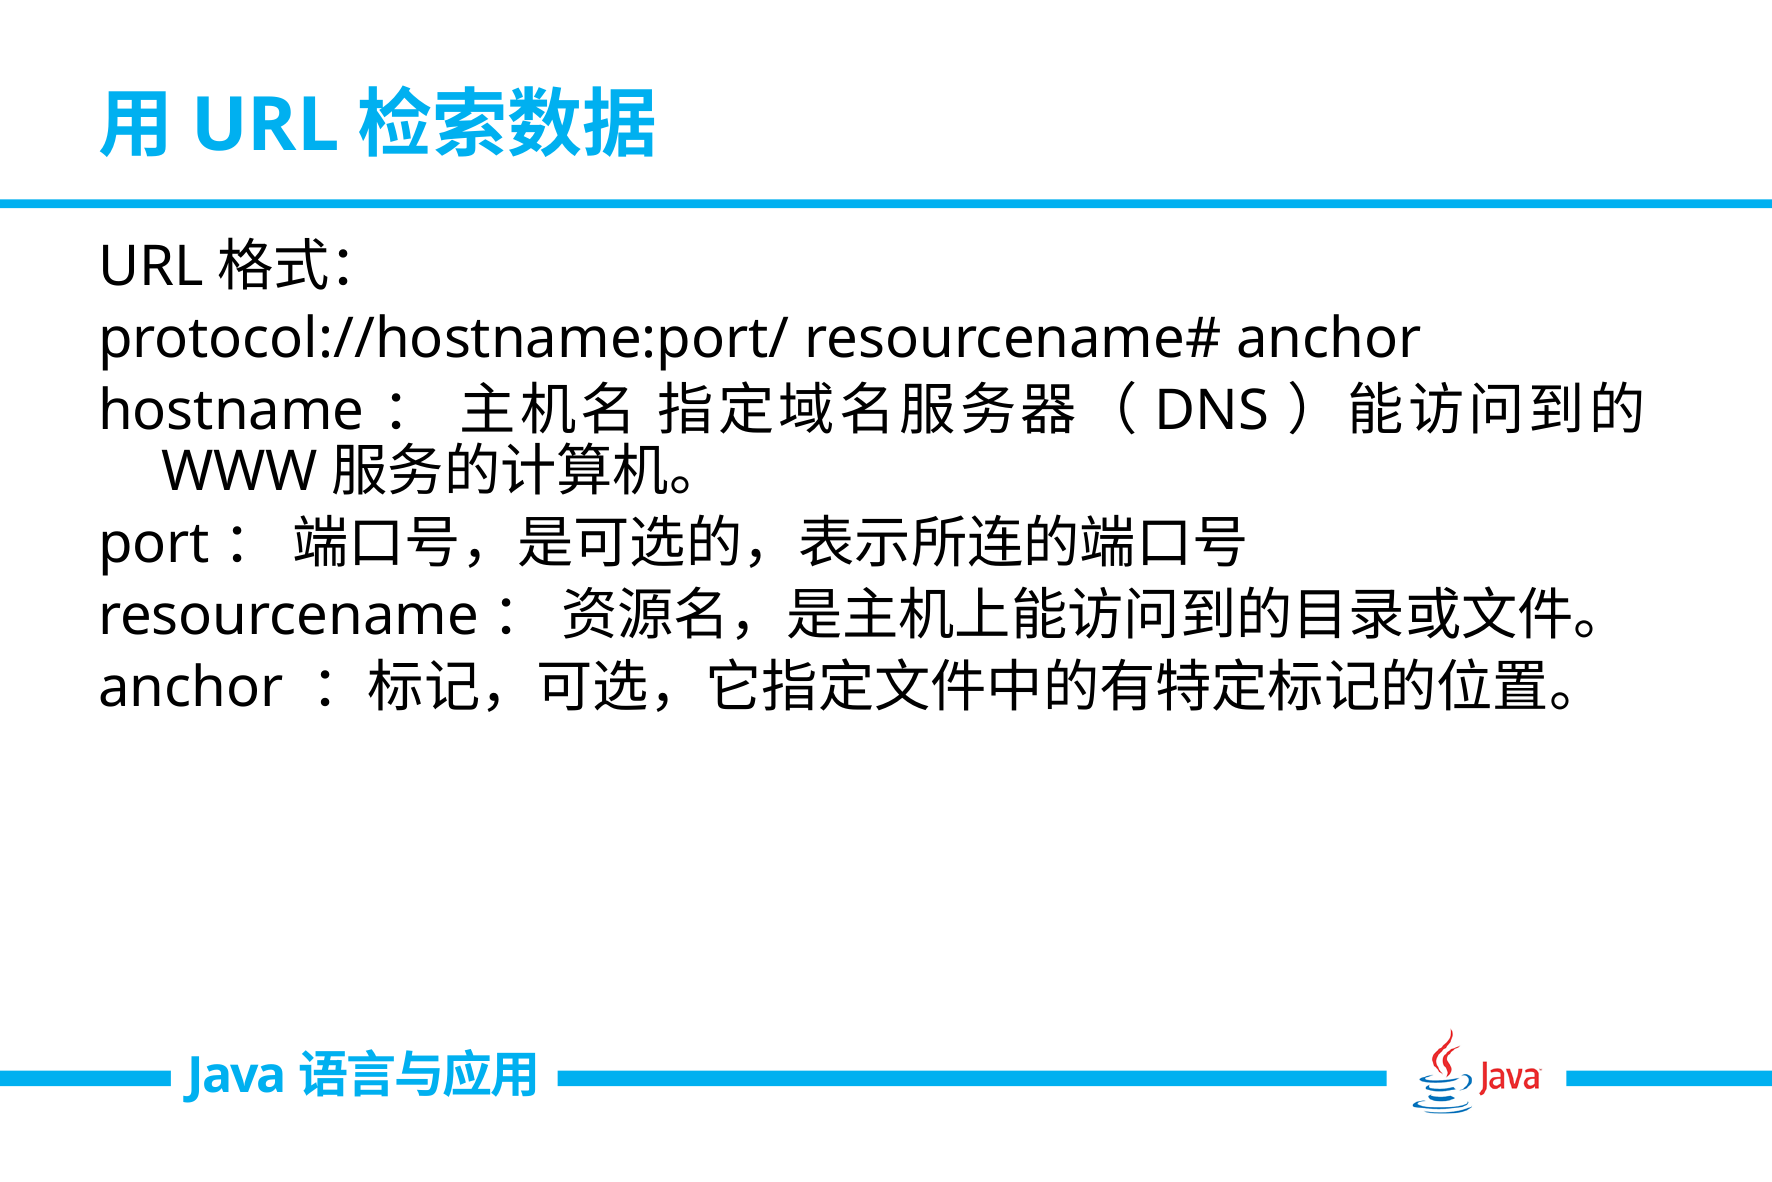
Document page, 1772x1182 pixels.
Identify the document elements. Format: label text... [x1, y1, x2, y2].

picture [1386, 1019, 1567, 1117]
list URL格式： protocol://hostname:port/ resourcename# anchor hostname： 主机名 指定域名服务器（DNS）能访问到的WWW服务的计算机。 port： 端口号，是可选的，表示所连的端口号 resourcename： 资源名，是主机上能访问到的目录或文件。 anchor ：标记，可选，它指定文件中的有特定标记的位置。 [80, 228, 1677, 1009]
title 用URL检索数据 [80, 73, 1677, 168]
